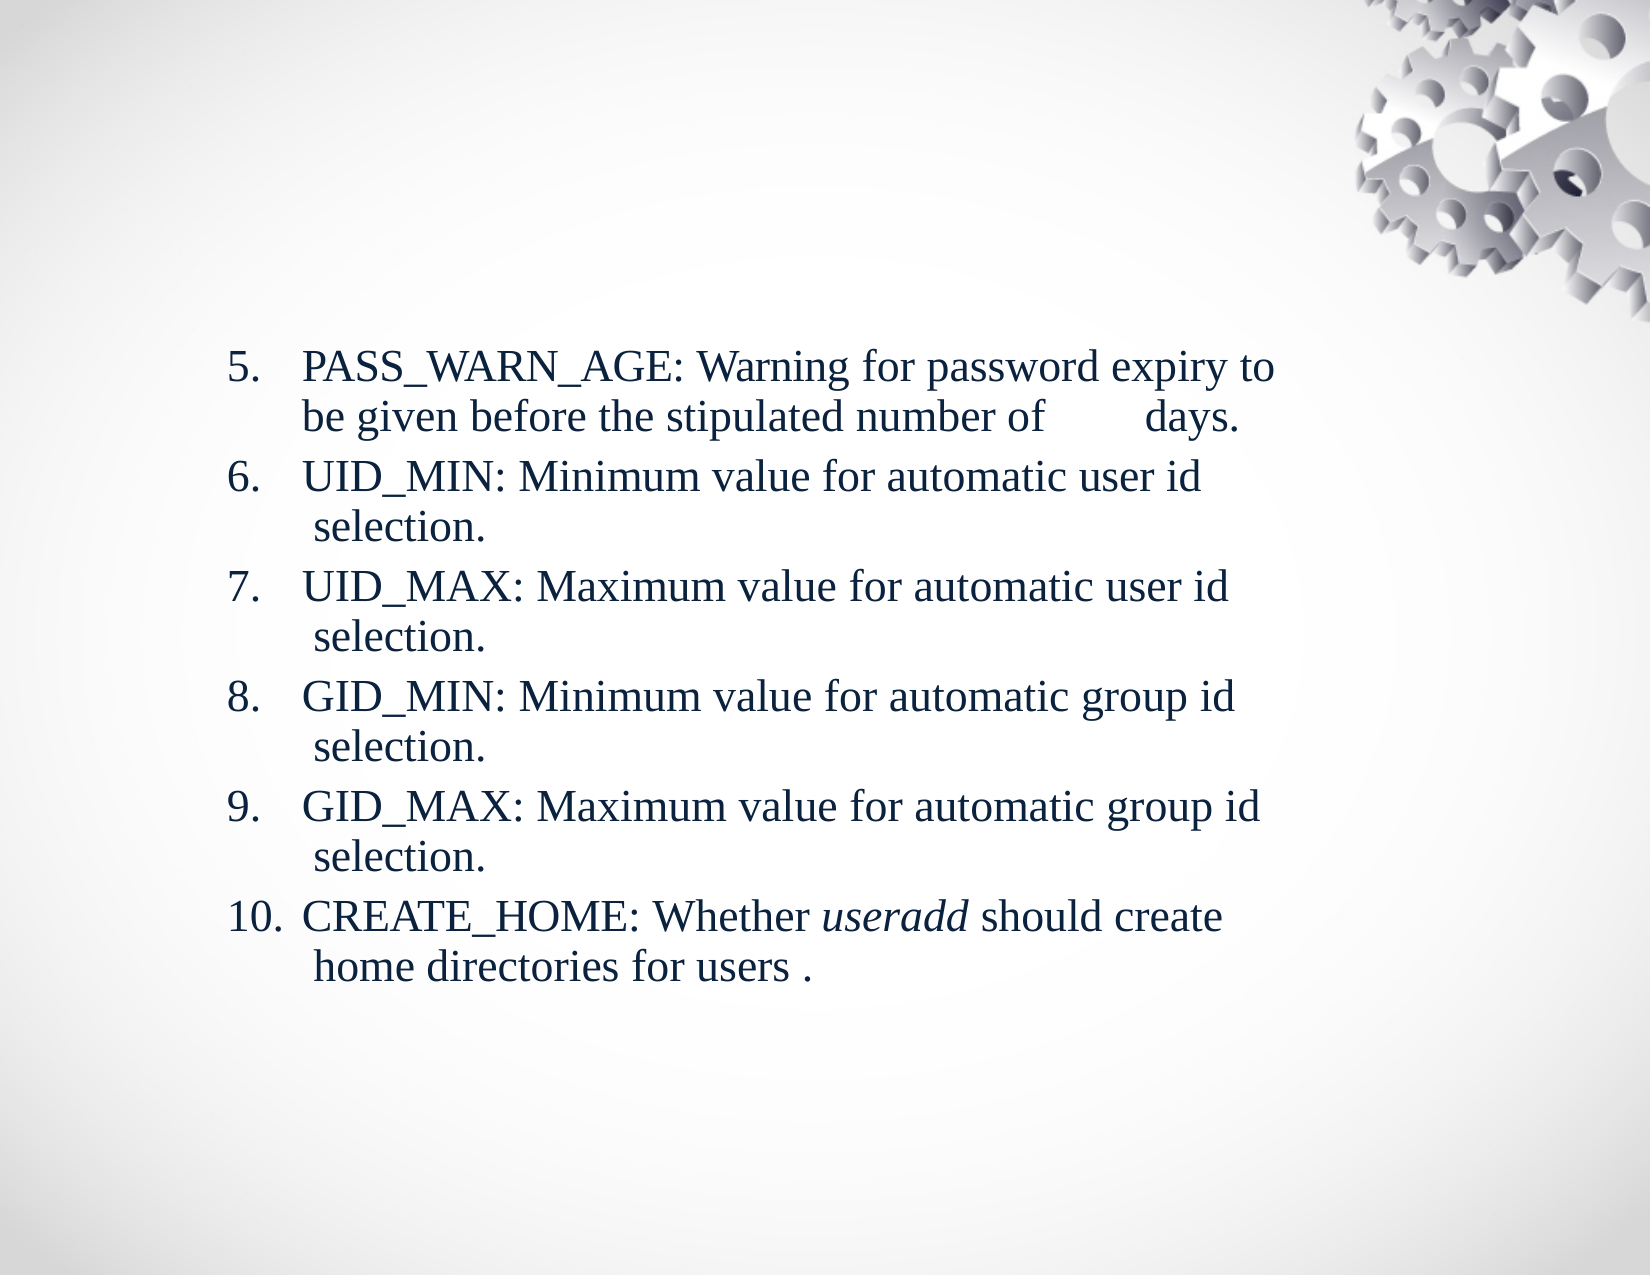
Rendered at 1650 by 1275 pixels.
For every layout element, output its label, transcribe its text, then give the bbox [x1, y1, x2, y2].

picture [0, 0, 1650, 1275]
text_box PASS_WARN_AGE: Warning for password expiry to be given before the stipulated number of days. UID_MIN: Minimum value for automatic user id selection. UID_MAX: Maximum value for automatic user id selection. GID_MIN: Minimum value for automatic group id selection. GID_MAX: Maximum value for automatic group id selection. CREATE_HOME: Whether useradd should create home directories for users . [224, 333, 1290, 991]
